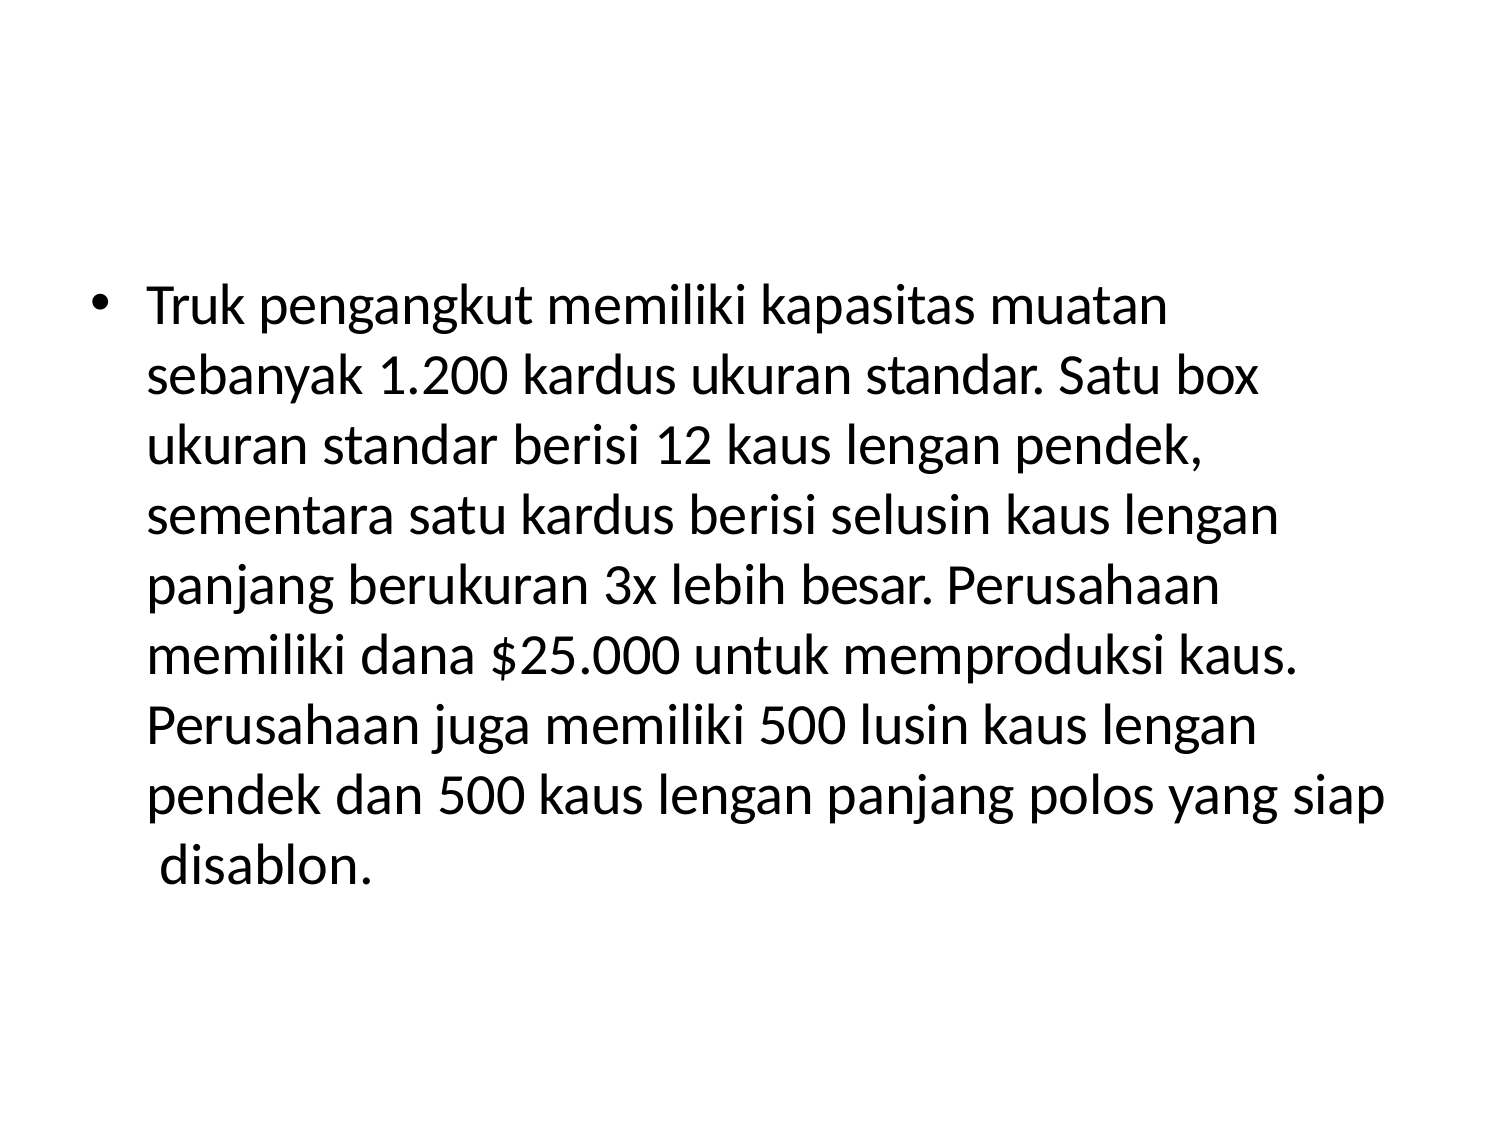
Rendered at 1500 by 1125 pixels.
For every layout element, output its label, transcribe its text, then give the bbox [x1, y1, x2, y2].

text_box Truk pengangkut memiliki kapasitas muatan sebanyak 1.200 kardus ukuran standar. Satu box ukuran standar berisi 12 kaus lengan pendek, sementara satu kardus berisi selusin kaus lengan panjang berukuran 3x lebih besar. Perusahaan memiliki dana $25.000 untuk memproduksi kaus. Perusahaan juga memiliki 500 lusin kaus lengan pendek dan 500 kaus lengan panjang polos yang siap disablon. [87, 263, 1399, 896]
